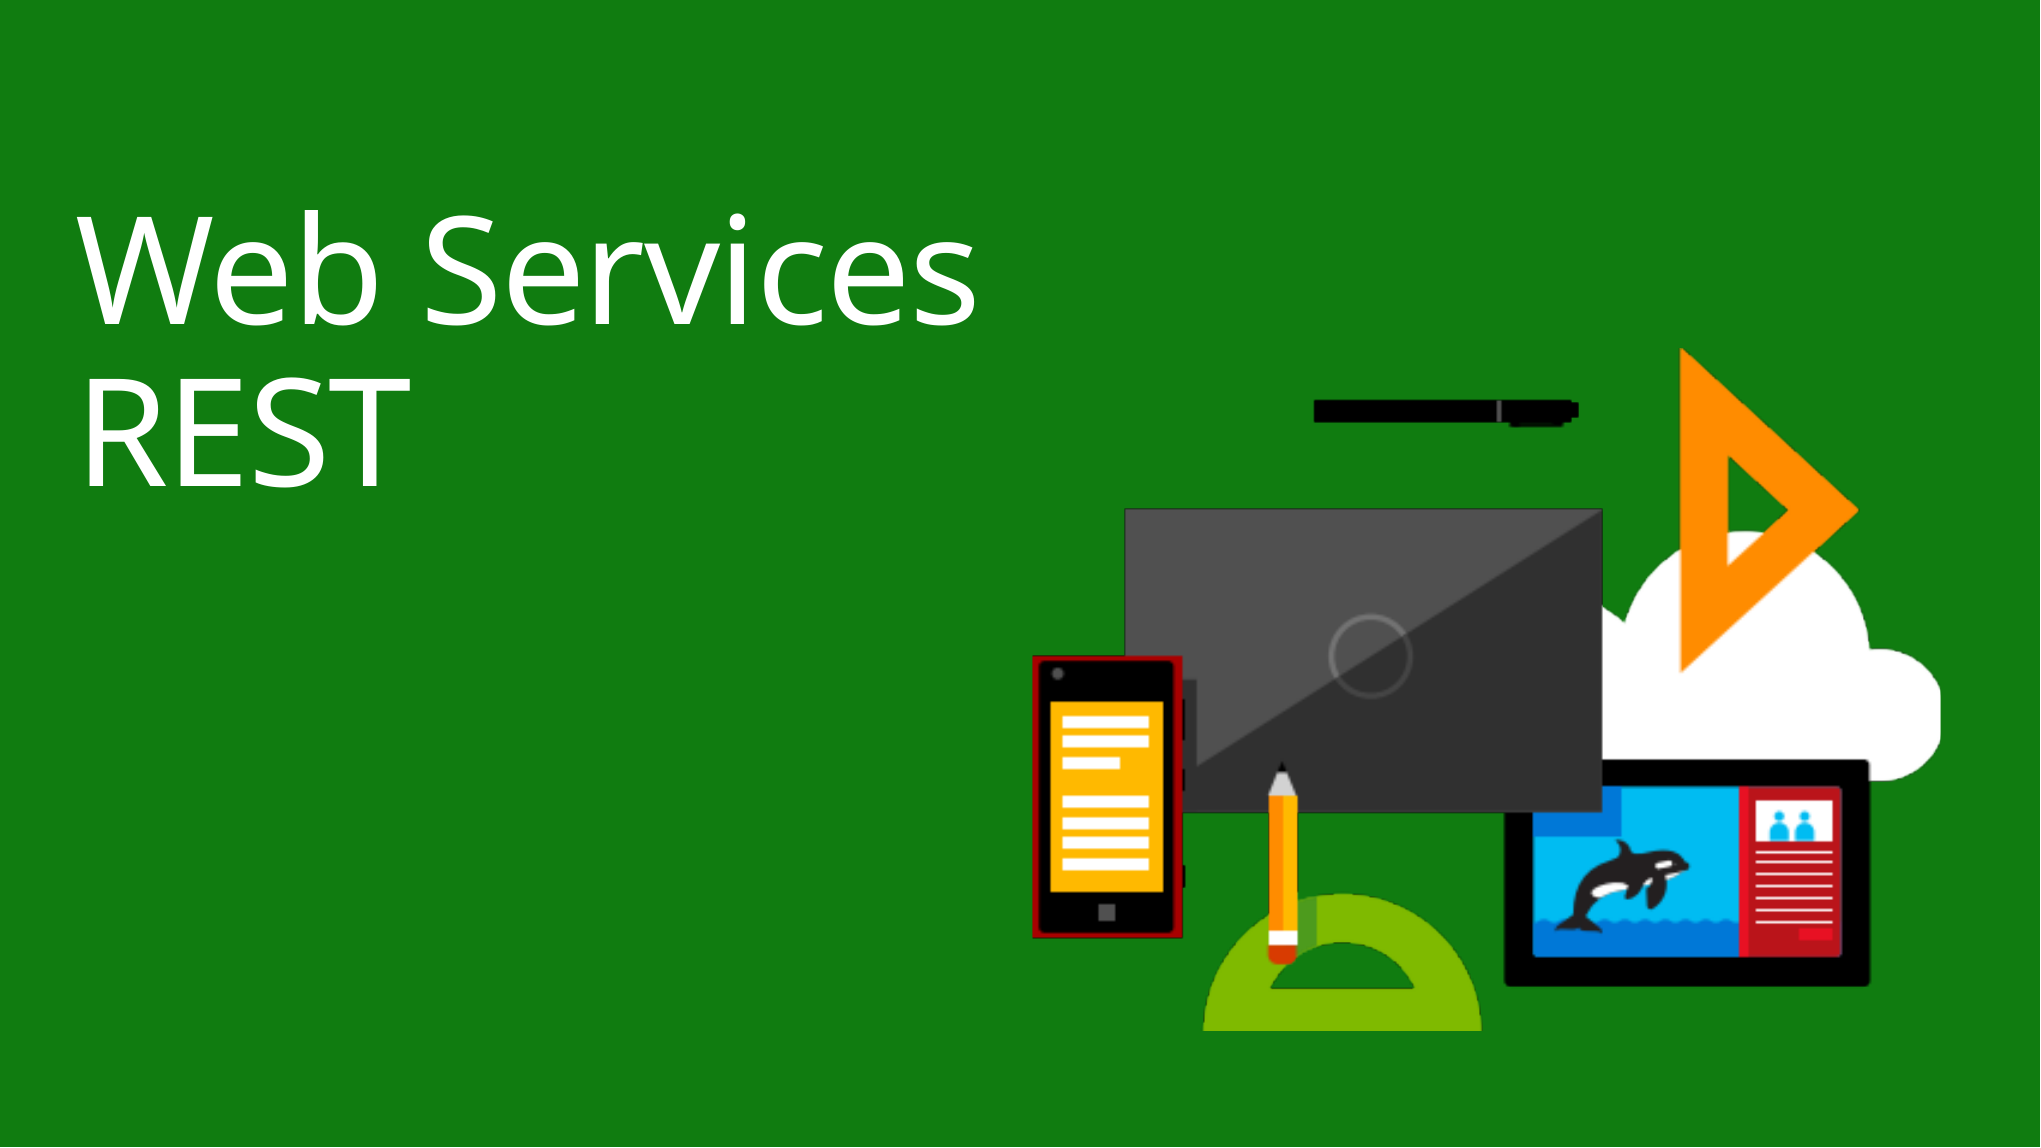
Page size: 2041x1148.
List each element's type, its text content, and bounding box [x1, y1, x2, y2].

title Web Services REST [60, 180, 1260, 374]
